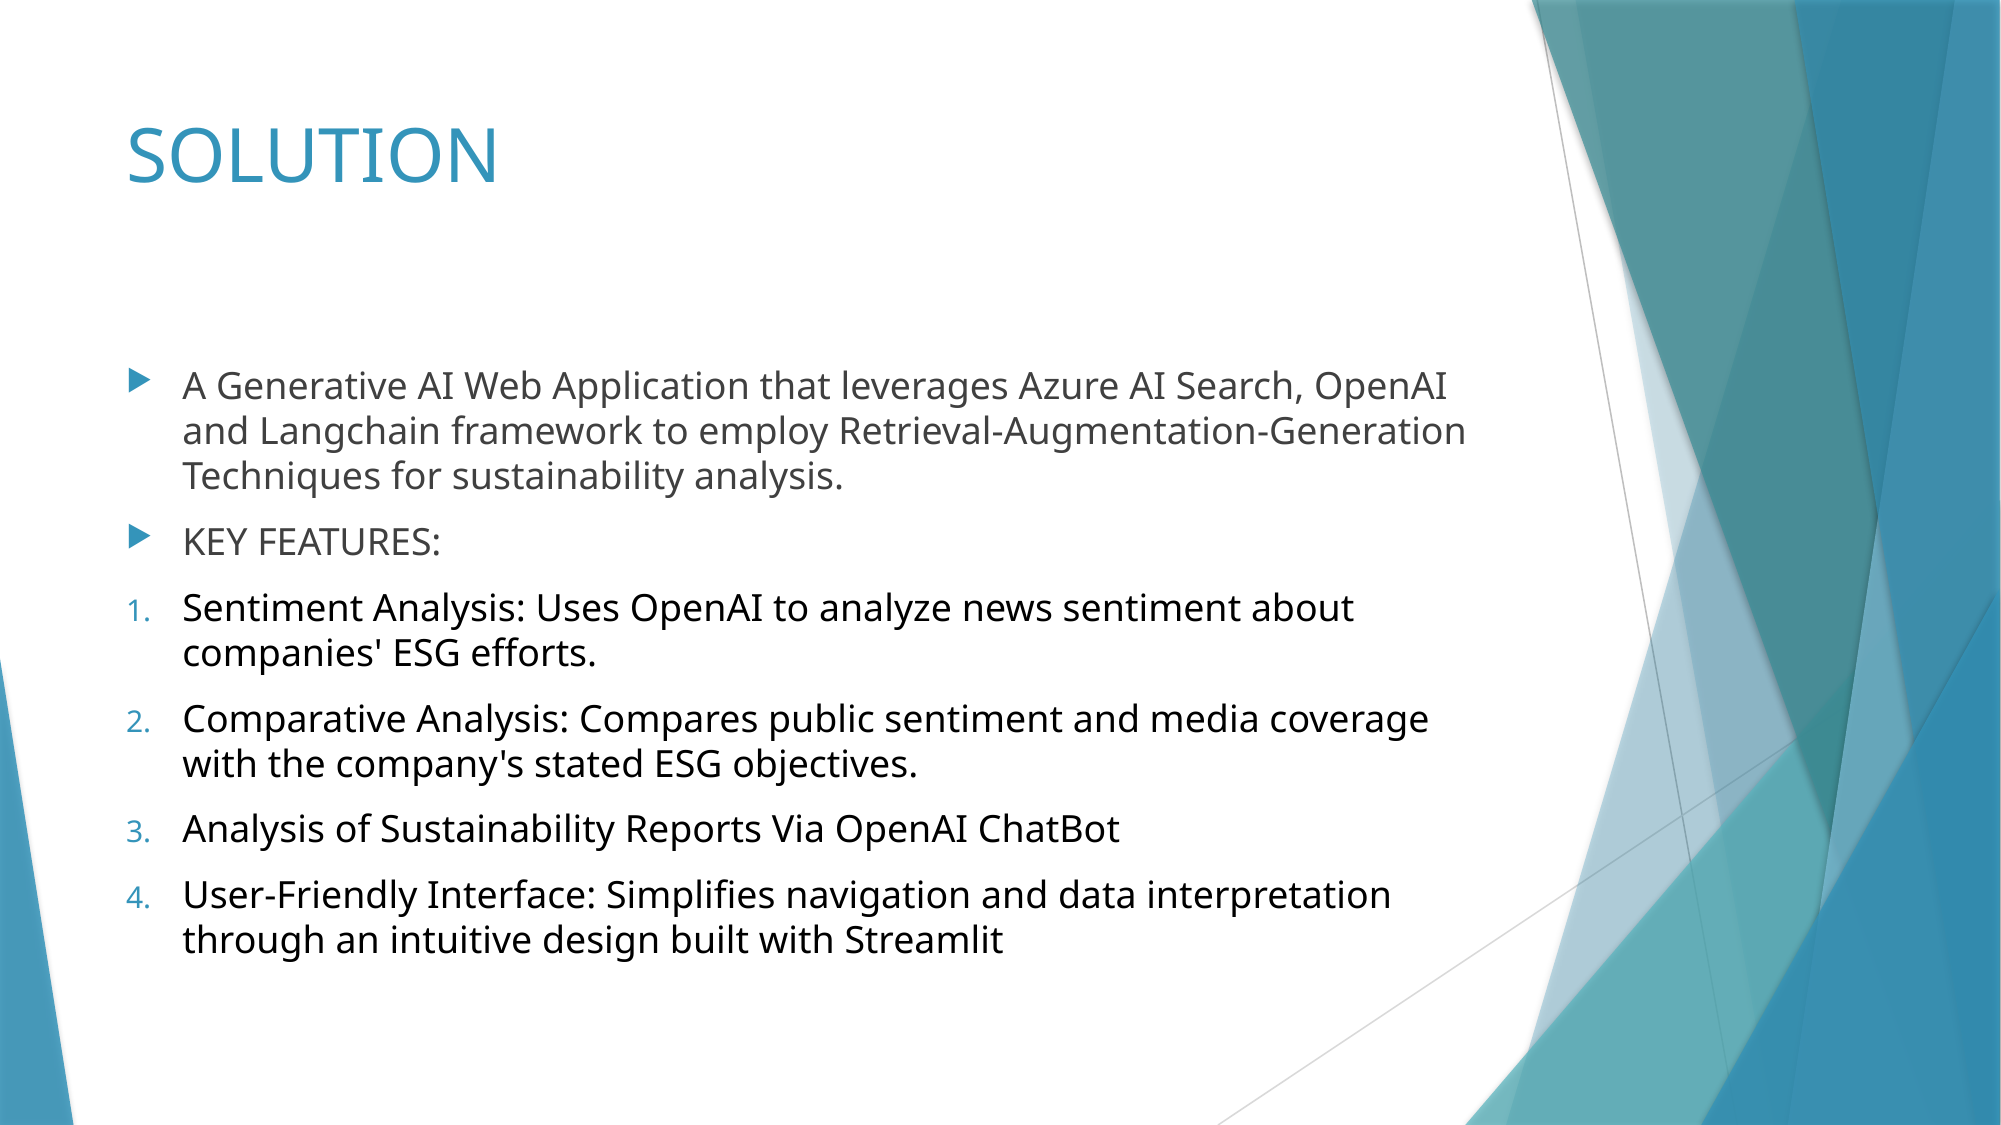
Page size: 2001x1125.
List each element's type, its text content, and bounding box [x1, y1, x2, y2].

list A Generative AI Web Application that leverages Azure AI Search, OpenAI and Langchain framework to employ Retrieval-Augmentation-Generation Techniques for sustainability analysis. KEY FEATURES: Sentiment Analysis: Uses OpenAI to analyze news sentiment about companies' ESG efforts. Comparative Analysis: Compares public sentiment and media coverage with the company's stated ESG objectives. Analysis of Sustainability Reports Via OpenAI ChatBot User-Friendly Interface: Simplifies navigation and data interpretation through an intuitive design built with Streamlit [111, 354, 1522, 992]
title SOLUTION [111, 99, 1522, 317]
